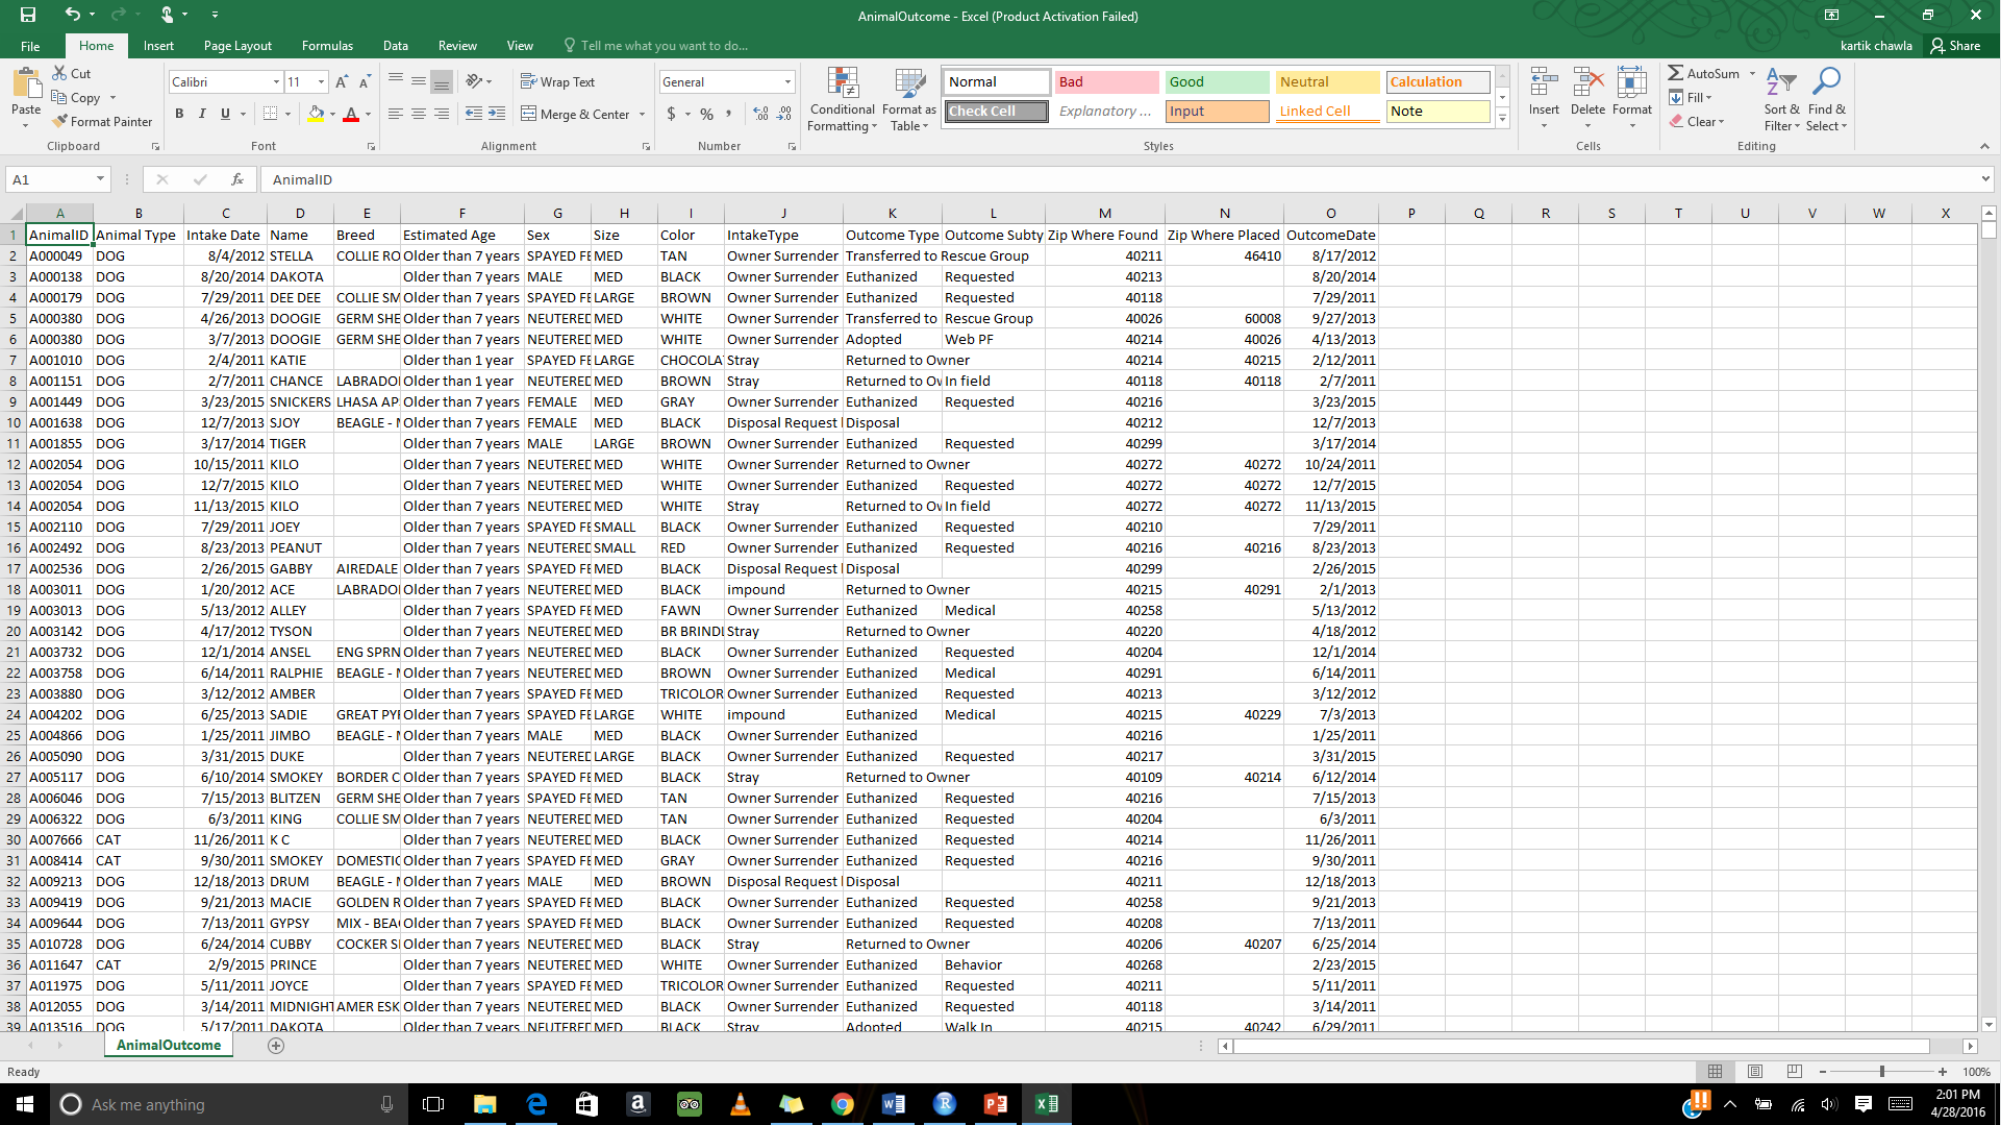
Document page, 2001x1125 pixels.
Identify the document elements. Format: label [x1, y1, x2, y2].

list [0, 0, 2000, 1125]
